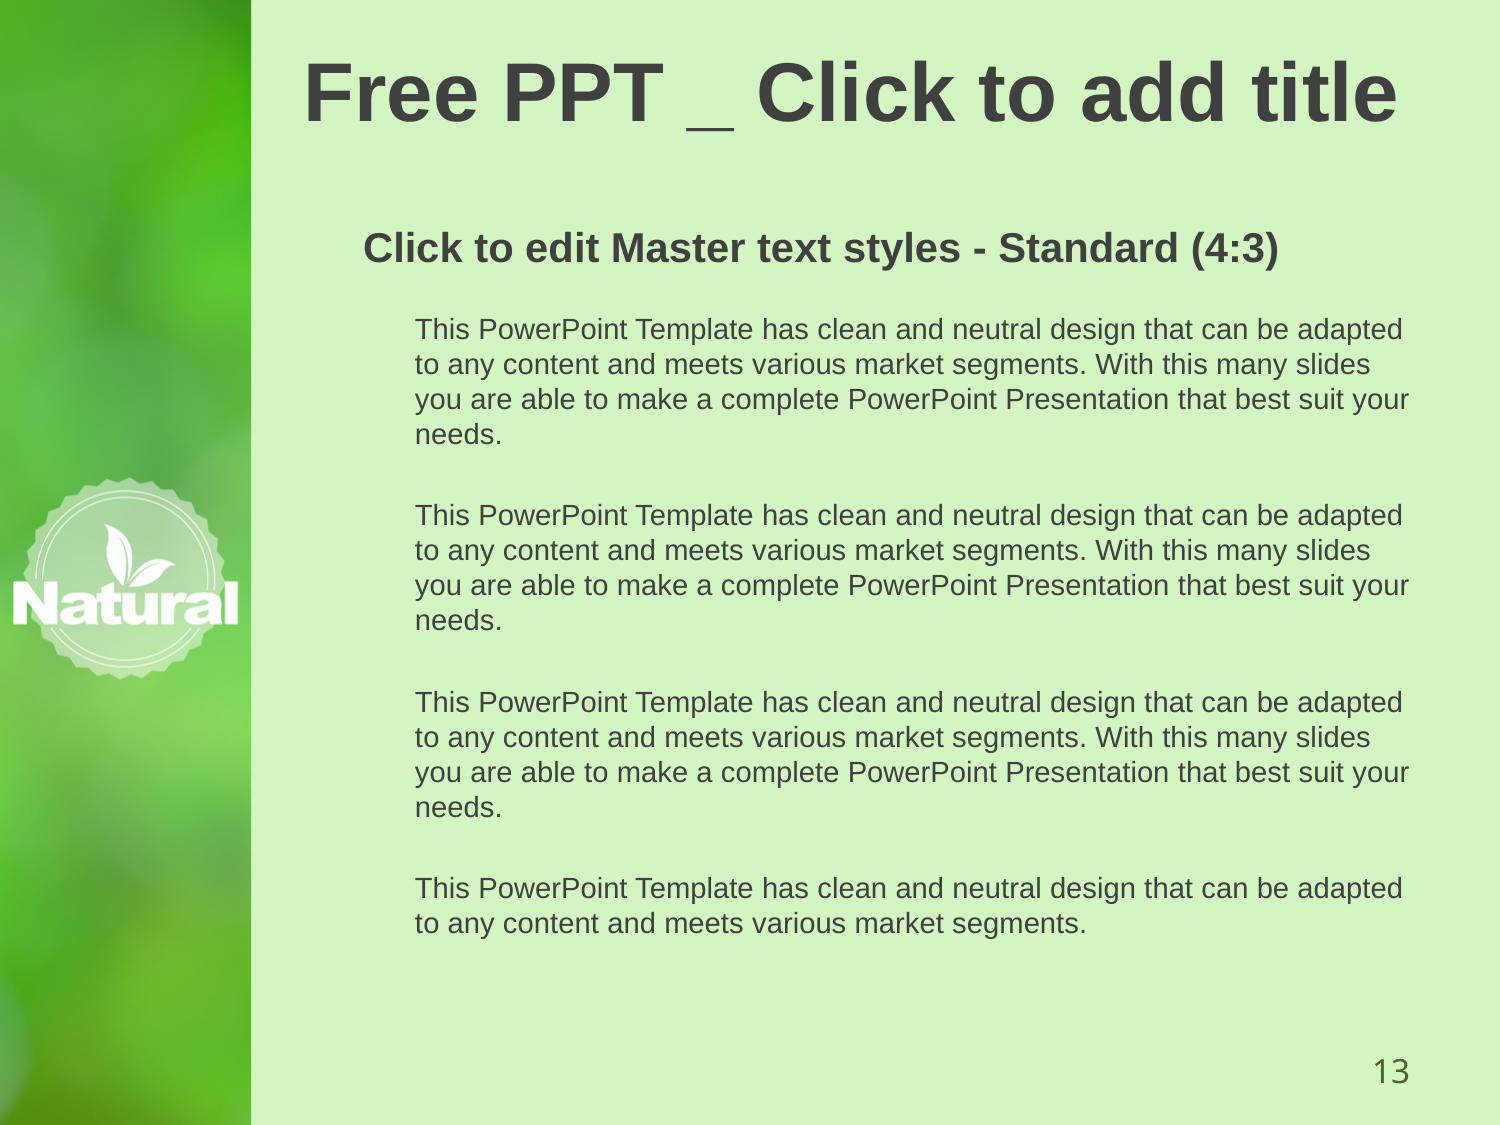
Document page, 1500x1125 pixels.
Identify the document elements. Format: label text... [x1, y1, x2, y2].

list This PowerPoint Template has clean and neutral design that can be adapted to any content and meets various market segments. With this many slides you are able to make a complete PowerPoint Presentation that best suit your needs. This PowerPoint Template has clean and neutral design that can be adapted to any content and meets various market segments. With this many slides you are able to make a complete PowerPoint Presentation that best suit your needs. This PowerPoint Template has clean and neutral design that can be adapted to any content and meets various market segments. With this many slides you are able to make a complete PowerPoint Presentation that best suit your needs. This PowerPoint Template has clean and neutral design that can be adapted to any content and meets various market segments. [350, 302, 1427, 984]
picture [0, 0, 1500, 1125]
title Free PPT _ Click to add title [265, 0, 1500, 176]
list Click to edit Master text styles - Standard (4:3) [348, 208, 1425, 284]
slide_number 12 [1074, 1042, 1425, 1103]
